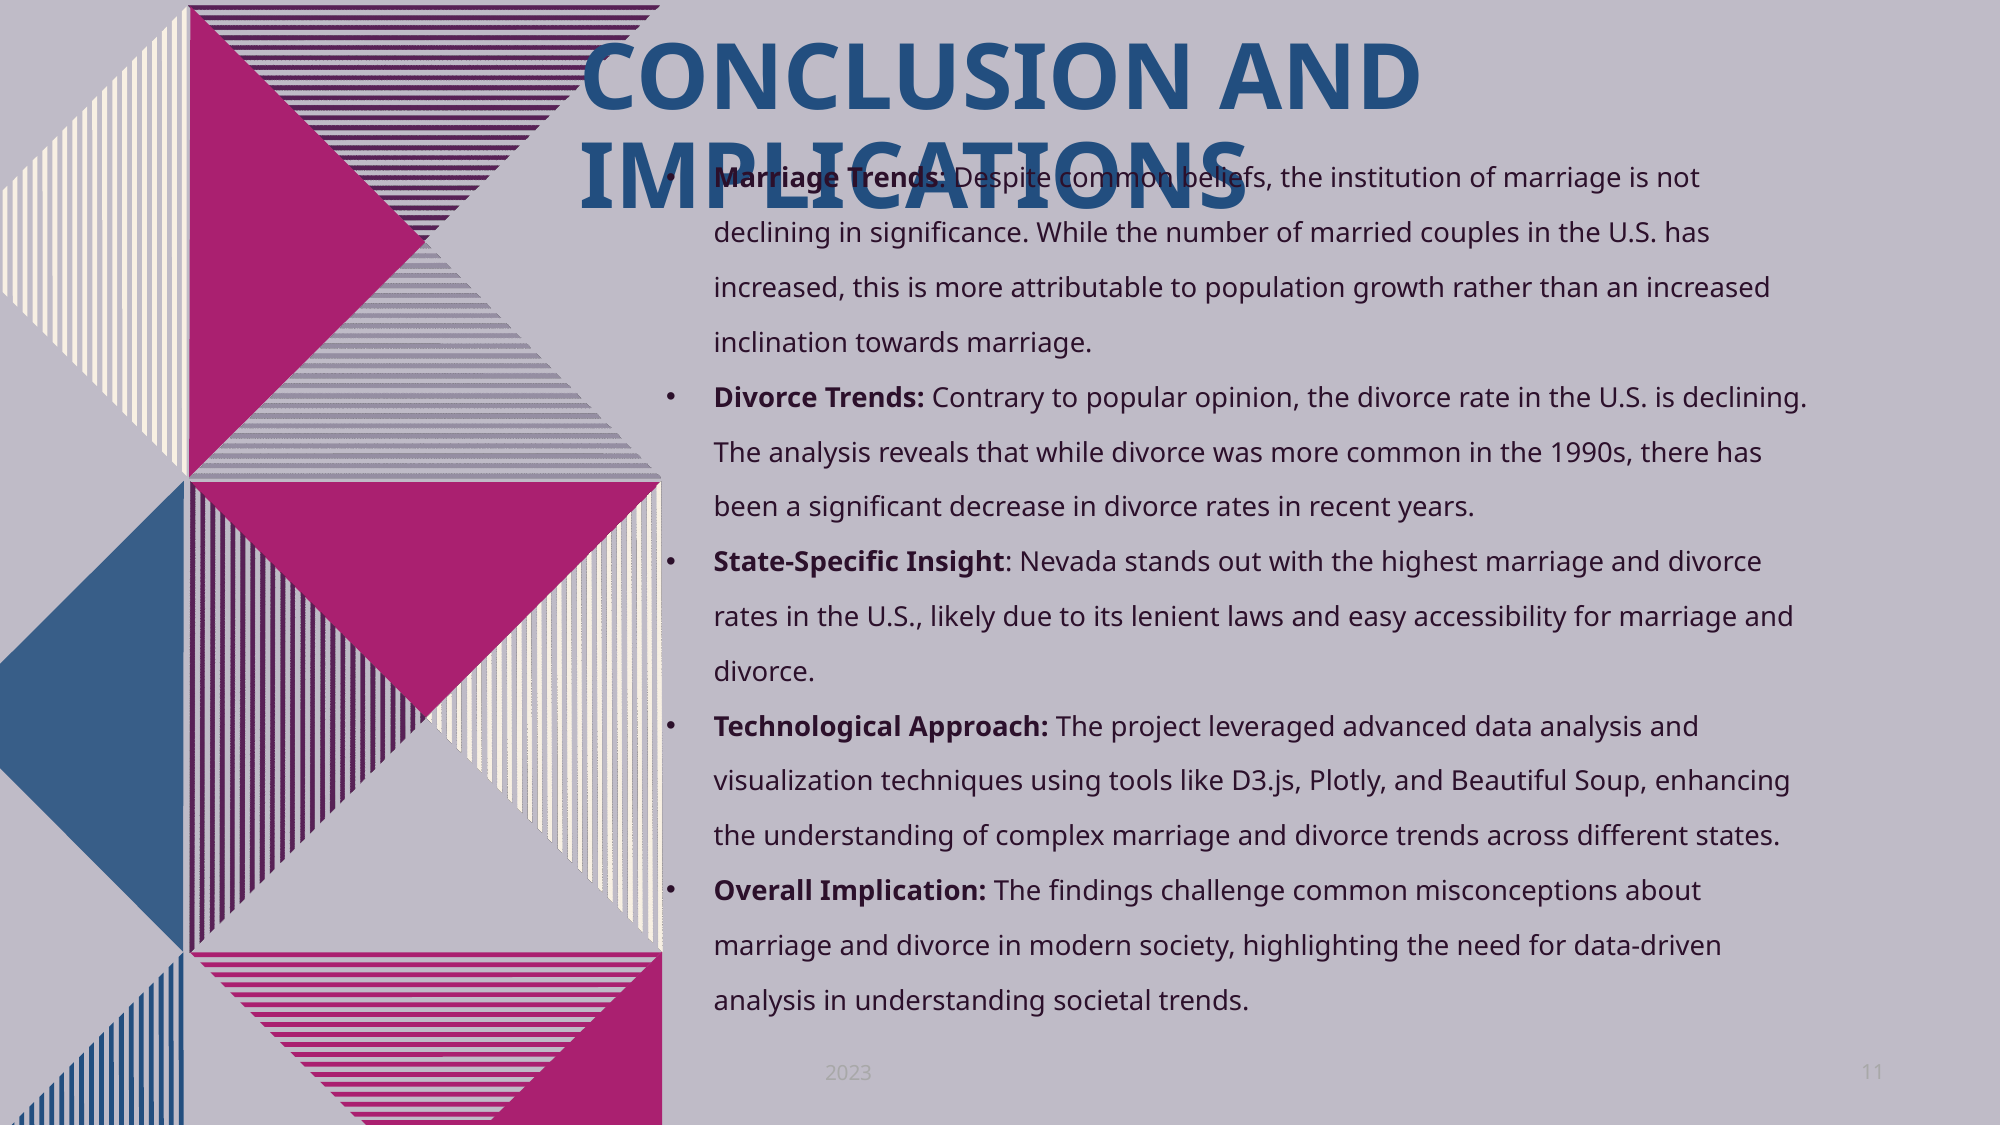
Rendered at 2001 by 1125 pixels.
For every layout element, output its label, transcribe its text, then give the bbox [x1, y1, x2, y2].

slide_number 2023 [810, 1042, 990, 1103]
list Marriage Trends: Despite common beliefs, the institution of marriage is not declining in significance. While the number of married couples in the U.S. has increased, this is more attributable to population growth rather than an increased inclination towards marriage. Divorce Trends: Contrary to popular opinion, the divorce rate in the U.S. is declining. The analysis reveals that while divorce was more common in the 1990s, there has been a significant decrease in divorce rates in recent years. State-Specific Insight: Nevada stands out with the highest marriage and divorce rates in the U.S., likely due to its lenient laws and easy accessibility for marriage and divorce. Technological Approach: The project leveraged advanced data analysis and visualization techniques using tools like D3.js, Plotly, and Beautiful Soup, enhancing the understanding of complex marriage and divorce trends across different states. Overall Implication: The findings challenge common misconceptions about marriage and divorce in modern society, highlighting the need for data-driven analysis in understanding societal trends. [650, 131, 1825, 1024]
picture [188, 0, 659, 240]
picture [190, 242, 650, 482]
slide_number 11 [1824, 1042, 1900, 1103]
picture [426, 493, 650, 939]
picture [184, 481, 425, 953]
title Conclusion and Implications [564, 22, 1960, 240]
